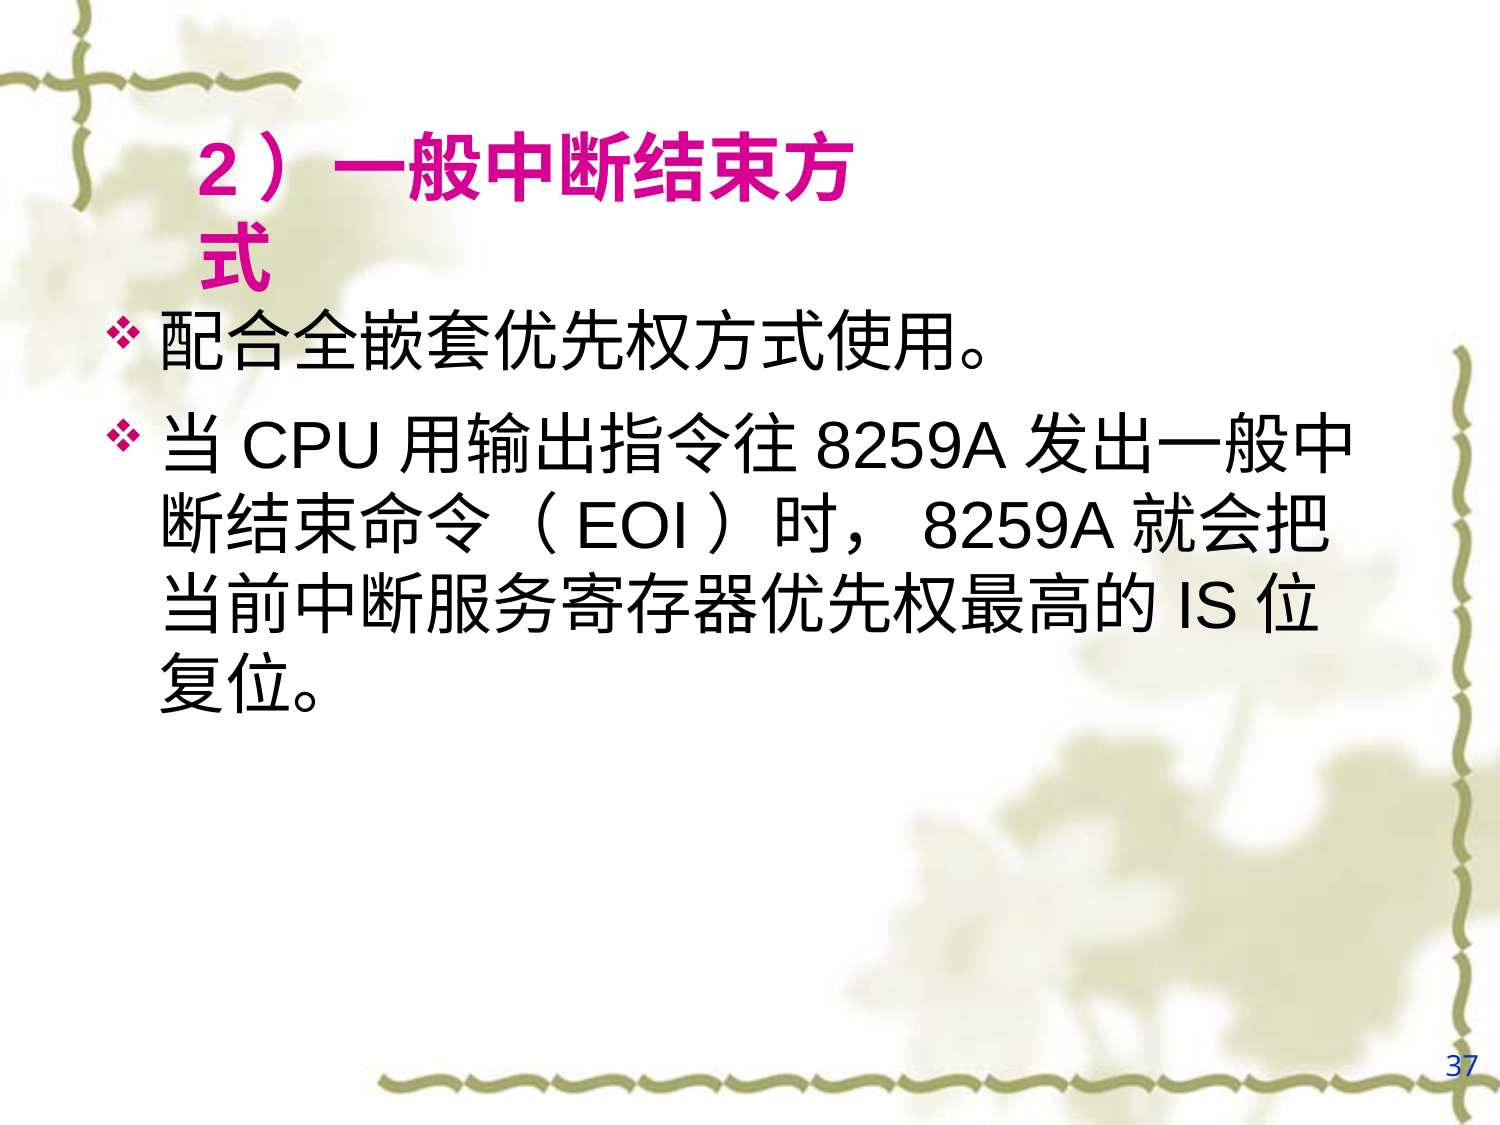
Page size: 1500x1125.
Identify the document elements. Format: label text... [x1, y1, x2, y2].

text_box 2）一般中断结束方式 [183, 113, 943, 309]
picture [0, 0, 1500, 1125]
list 配合全嵌套优先权方式使用。 当CPU用输出指令往8259A发出一般中断结束命令（EOI）时，8259A就会把当前中断服务寄存器优先权最高的IS位复位。 [87, 290, 1388, 1038]
slide_number 37 [1118, 1039, 1495, 1118]
